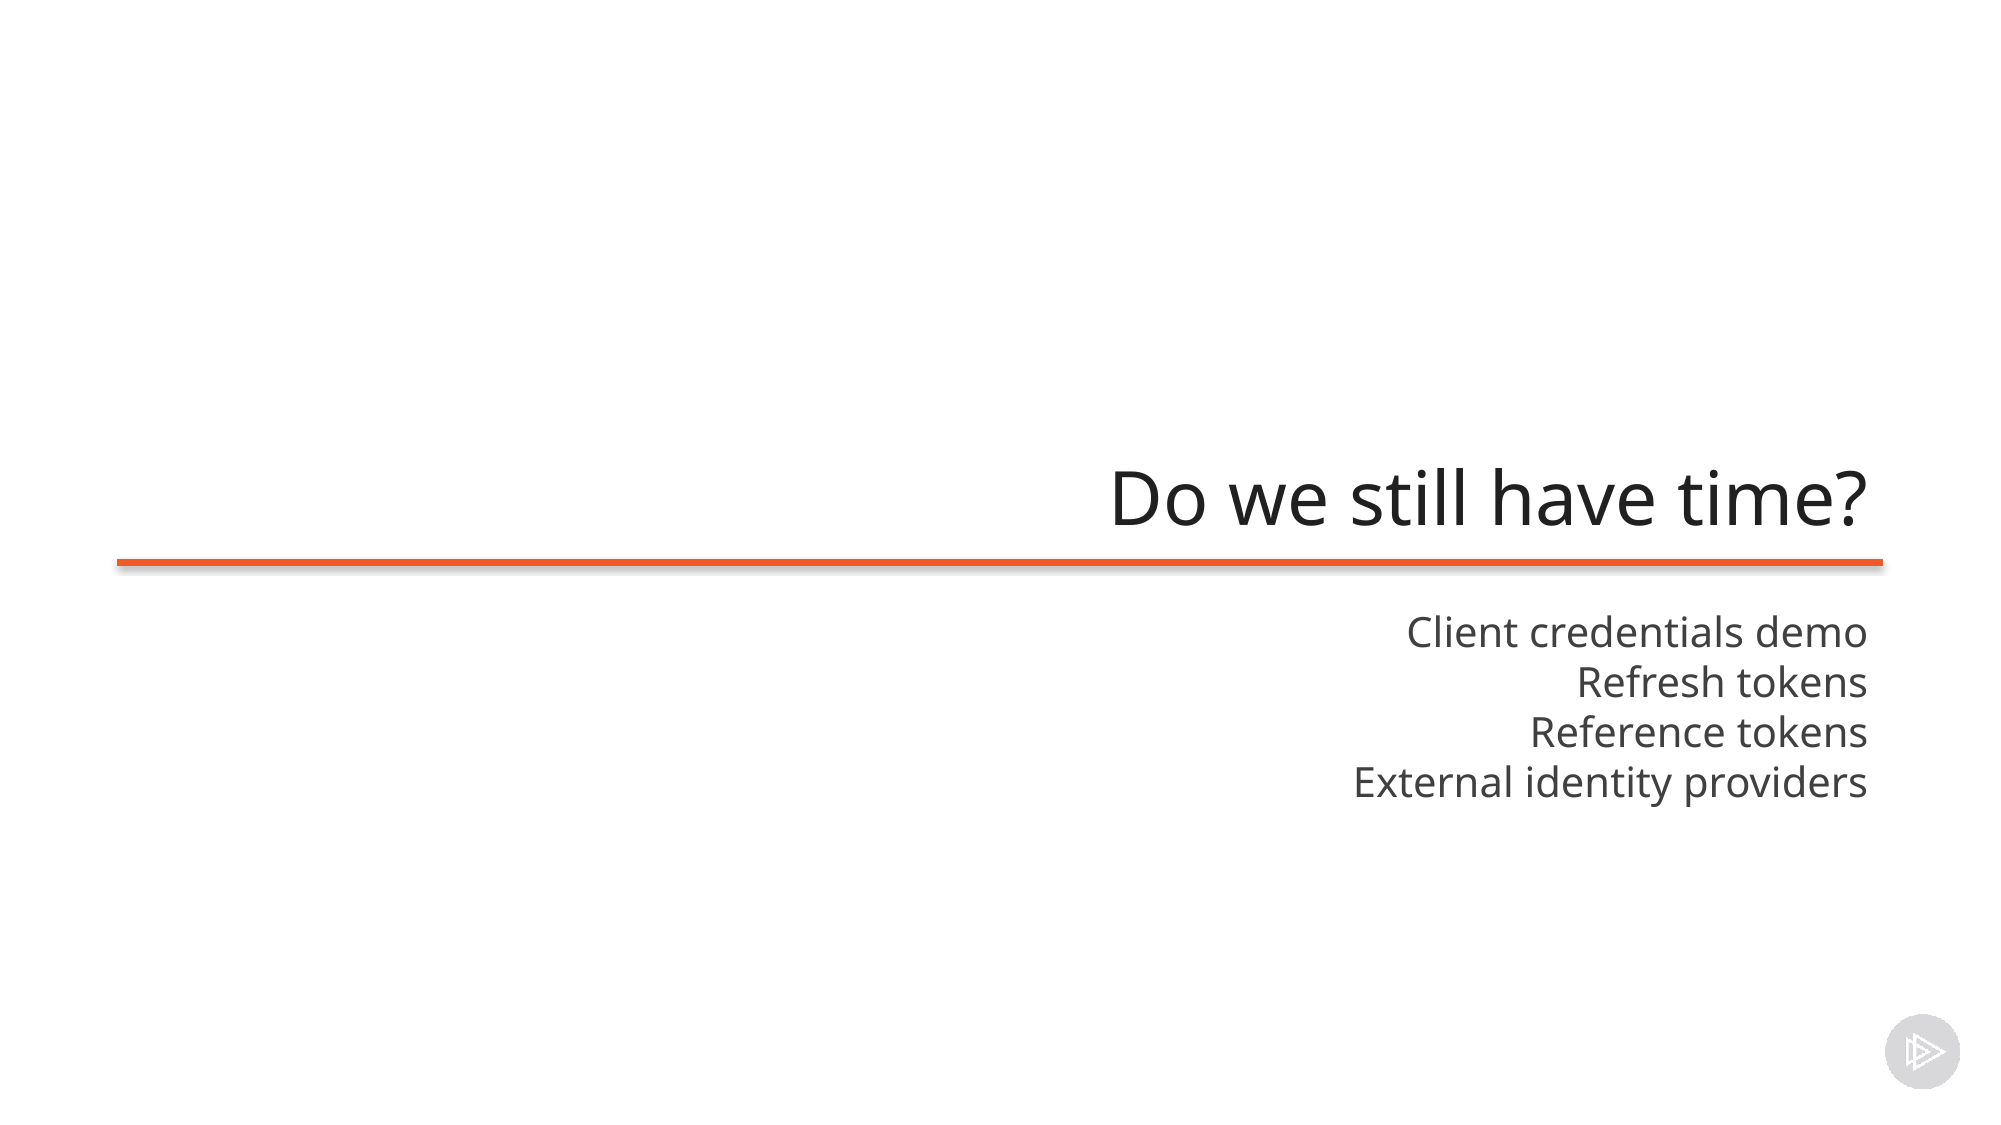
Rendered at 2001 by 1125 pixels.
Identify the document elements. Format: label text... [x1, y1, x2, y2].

text_box Client credentials demo Refresh tokens Reference tokens External identity providers [1177, 598, 1884, 814]
title Do we still have time? [231, 88, 1884, 549]
